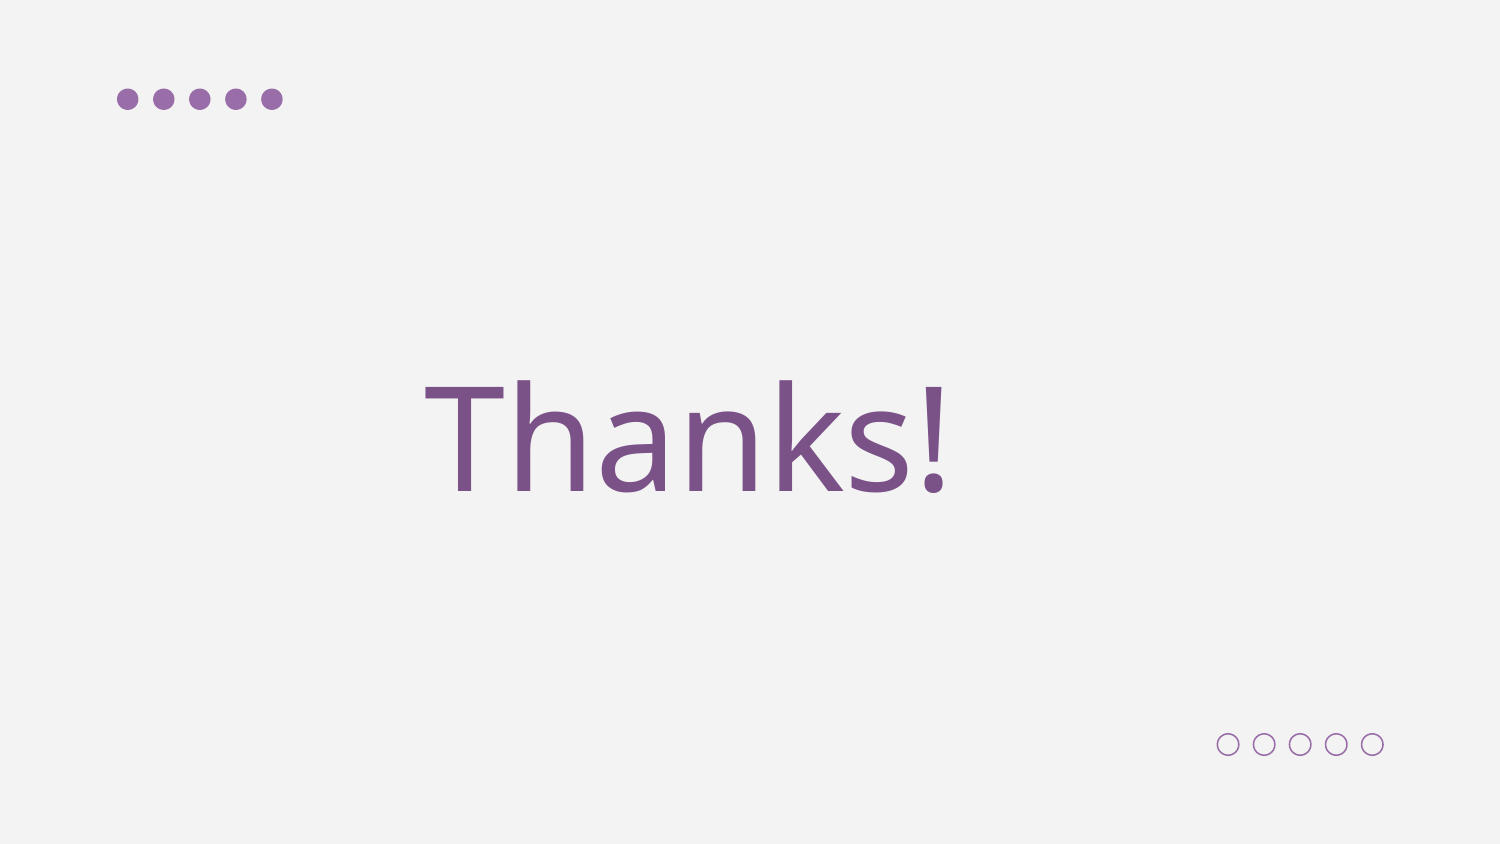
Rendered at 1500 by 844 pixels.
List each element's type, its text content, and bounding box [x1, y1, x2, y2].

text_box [1217, 733, 1384, 756]
title Thanks! [409, 330, 1091, 514]
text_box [116, 88, 283, 111]
